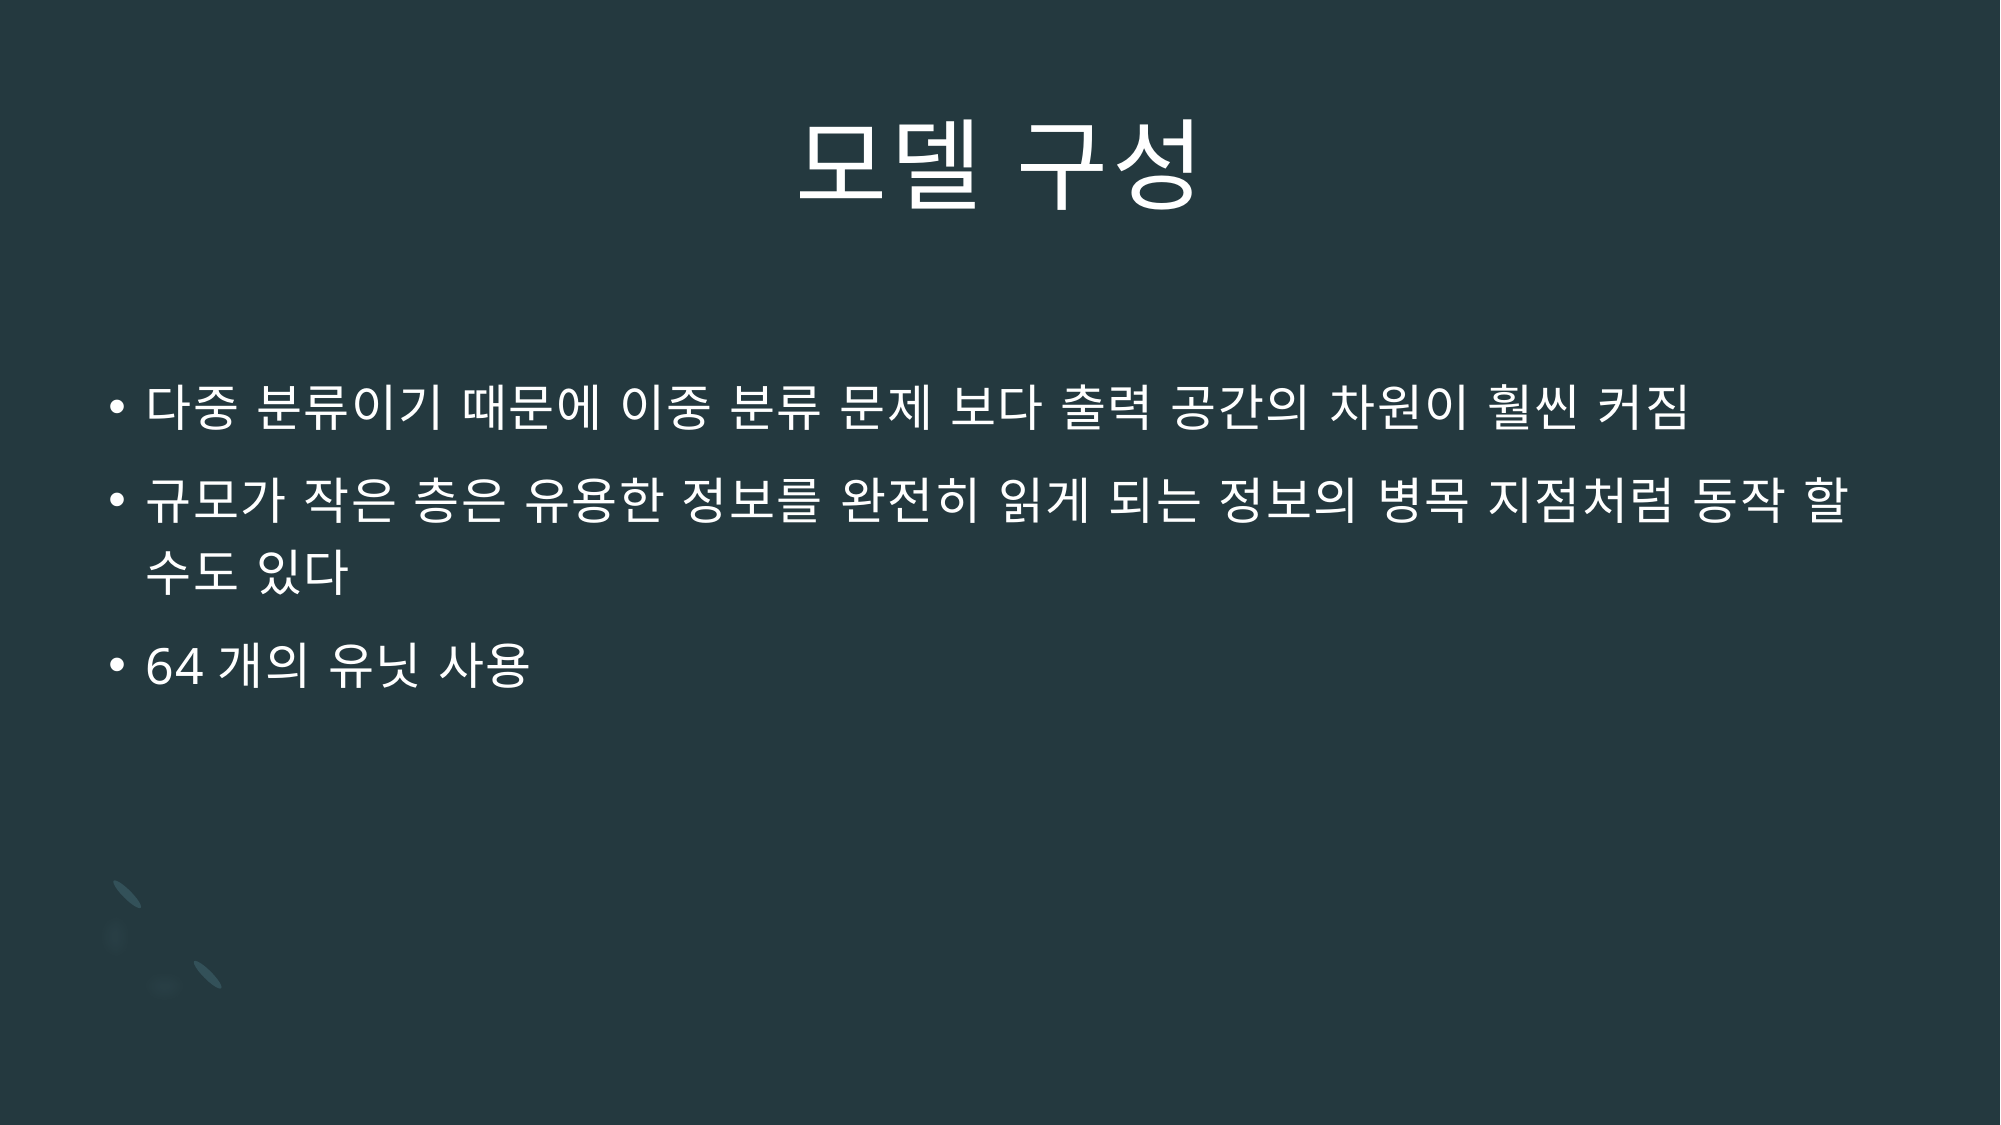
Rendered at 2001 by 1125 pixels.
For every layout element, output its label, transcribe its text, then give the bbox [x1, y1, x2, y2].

list 다중 분류이기 때문에 이중 분류 문제 보다 출력 공간의 차원이 훨씬 커짐 규모가 작은 층은 유용한 정보를 완전히 읽게 되는 정보의 병목 지점처럼 동작 할 수도 있다 64개의 유닛 사용 [90, 346, 1910, 1000]
title 모델 구성 [90, 90, 1910, 309]
